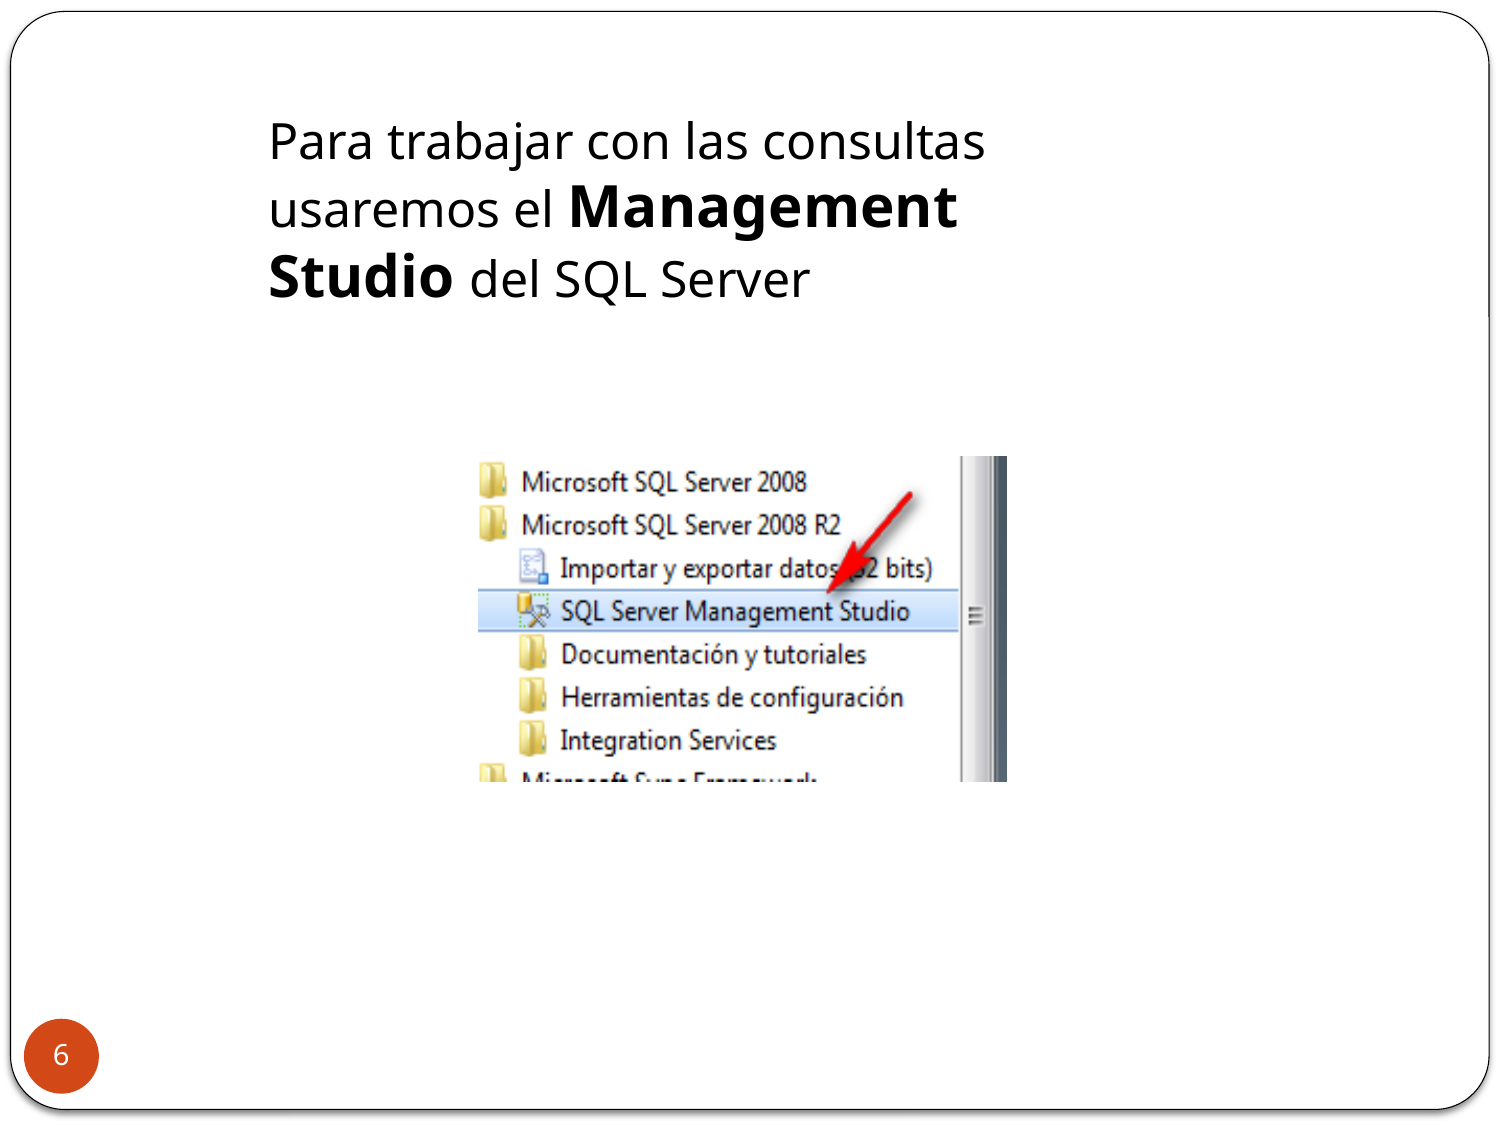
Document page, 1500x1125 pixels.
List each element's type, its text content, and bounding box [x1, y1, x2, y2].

picture [477, 455, 1007, 782]
slide_number 6 [23, 1018, 99, 1094]
text_box Para trabajar con las consultas usaremos el Management Studio del SQL Server [253, 101, 1164, 317]
